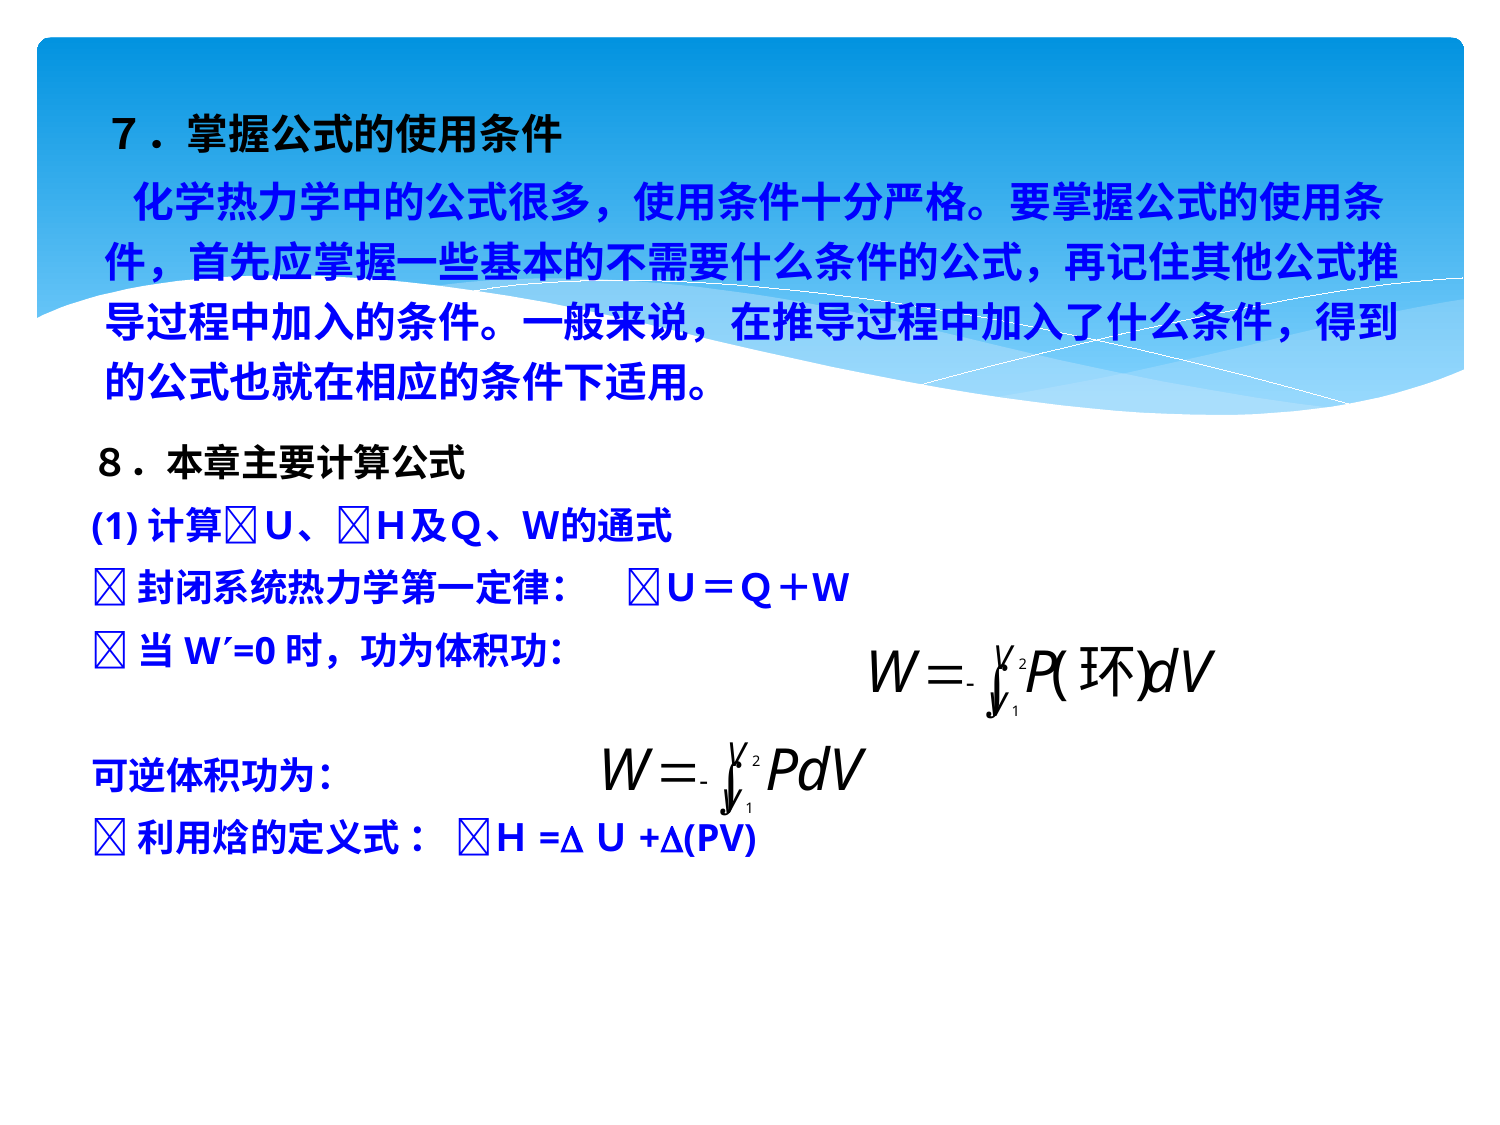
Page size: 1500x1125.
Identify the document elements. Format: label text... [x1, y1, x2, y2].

list ７．掌握公式的使用条件 化学热力学中的公式很多，使用条件十分严格。要掌握公式的使用条件，首先应掌握一些基本的不需要什么条件的公式，再记住其他公式推导过程中加入的条件。一般来说，在推导过程中加入了什么条件，得到的公式也就在相应的条件下适用。 [88, 90, 1439, 833]
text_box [603, 738, 873, 820]
text_box ８．本章主要计算公式 (1)计算Ｕ、Ｈ及Ｑ、Ｗ的通式 封闭系统热力学第一定律： Ｕ＝Ｑ＋Ｗ 当W=0时，功为体积功： 可逆体积功为： 利用焓的定义式 ： Ｈ=Ｕ+(PV) [76, 420, 1388, 867]
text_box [870, 640, 1221, 723]
